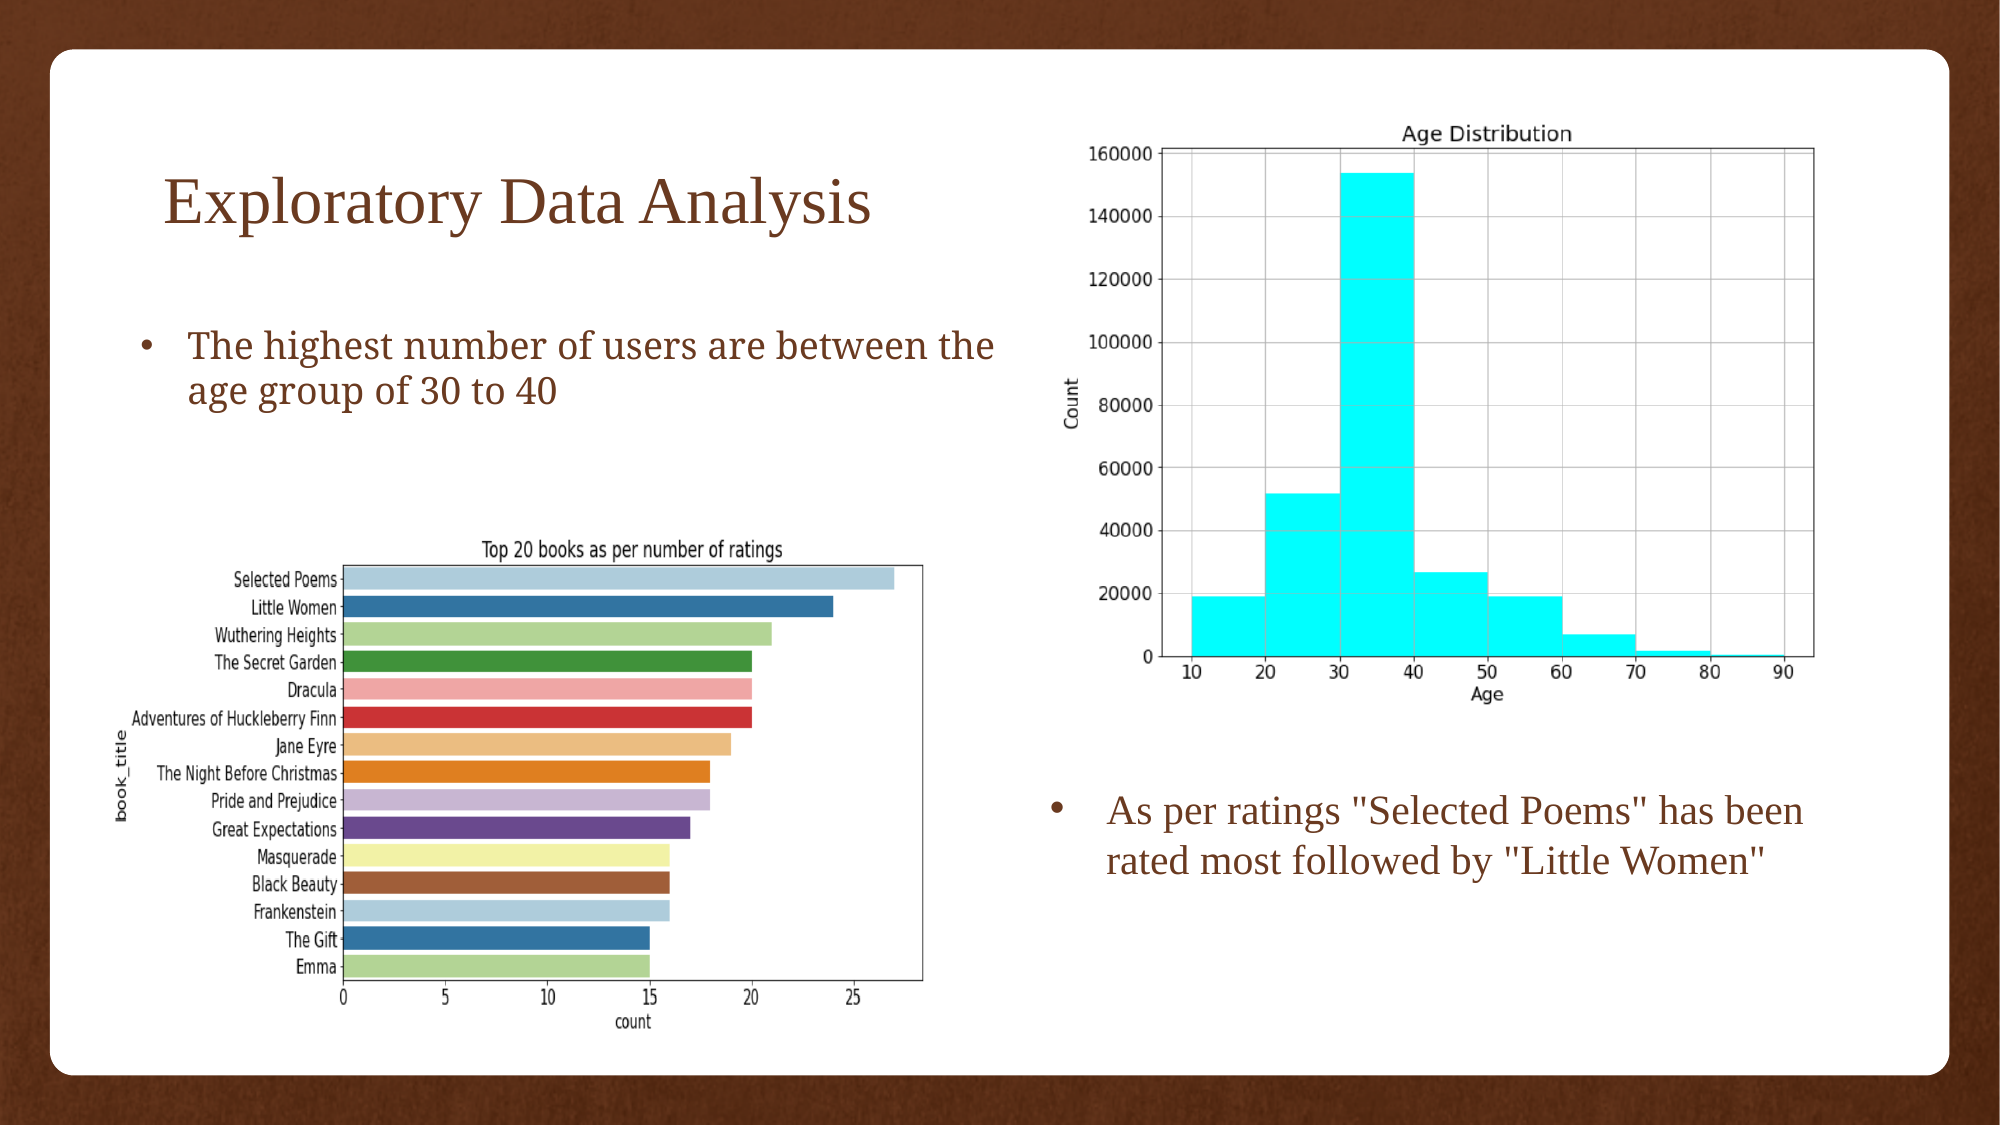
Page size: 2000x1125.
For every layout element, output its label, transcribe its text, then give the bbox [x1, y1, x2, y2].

picture [113, 526, 941, 1056]
text_box Exploratory Data Analysis [149, 148, 1000, 244]
picture [1035, 116, 1905, 724]
text_box The highest number of users are between the age group of 30 to 40 [125, 314, 1035, 420]
text_box As per ratings "Selected Poems" has been rated most followed by "Little Women" [1035, 775, 1862, 890]
